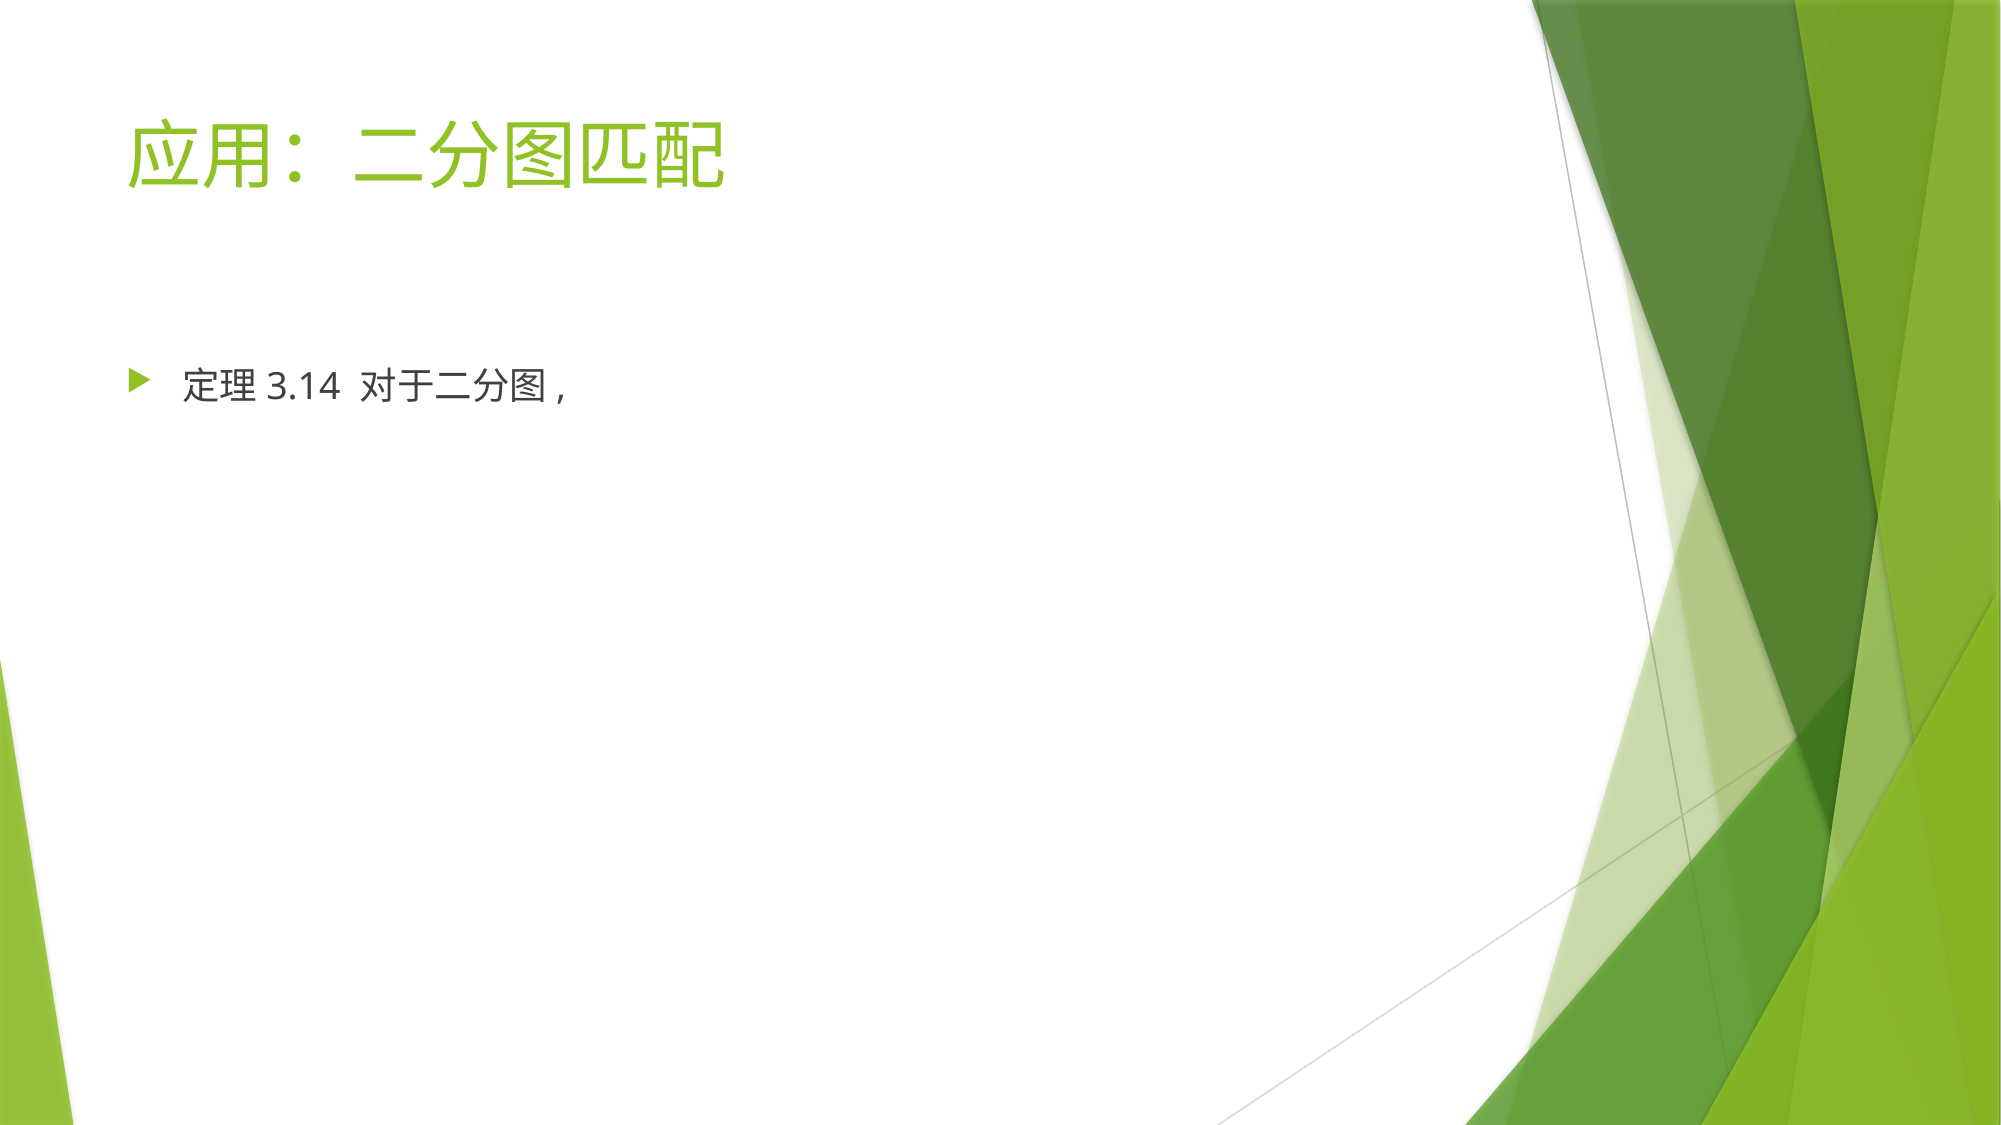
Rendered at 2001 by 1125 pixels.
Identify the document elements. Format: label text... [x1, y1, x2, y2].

title 应用：二分图匹配 [111, 99, 1522, 317]
